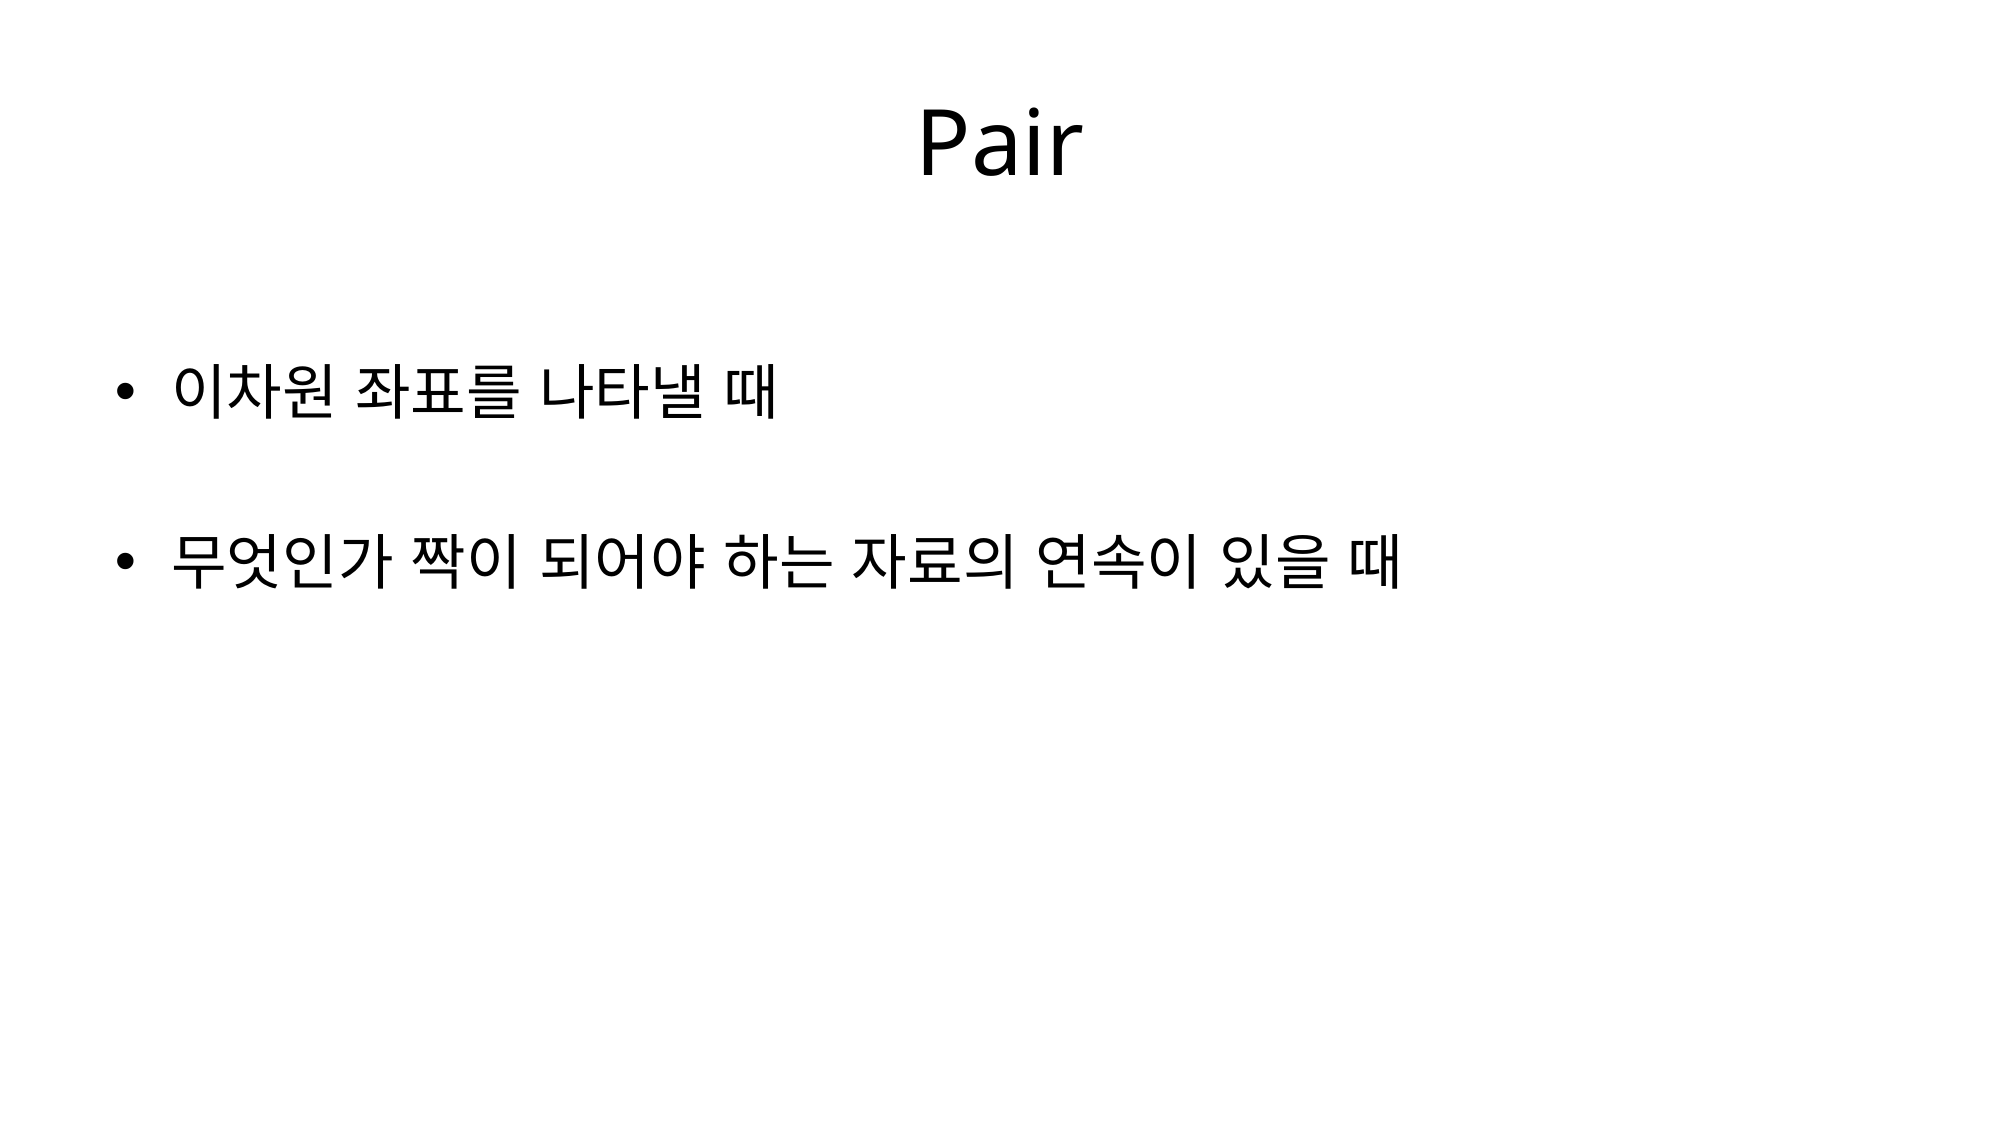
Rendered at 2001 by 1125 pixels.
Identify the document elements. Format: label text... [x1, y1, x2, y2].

list 이차원 좌표를 나타낼 때 무엇인가 짝이 되어야 하는 자료의 연속이 있을 때 [99, 262, 1900, 944]
title Pair [99, 45, 1900, 233]
